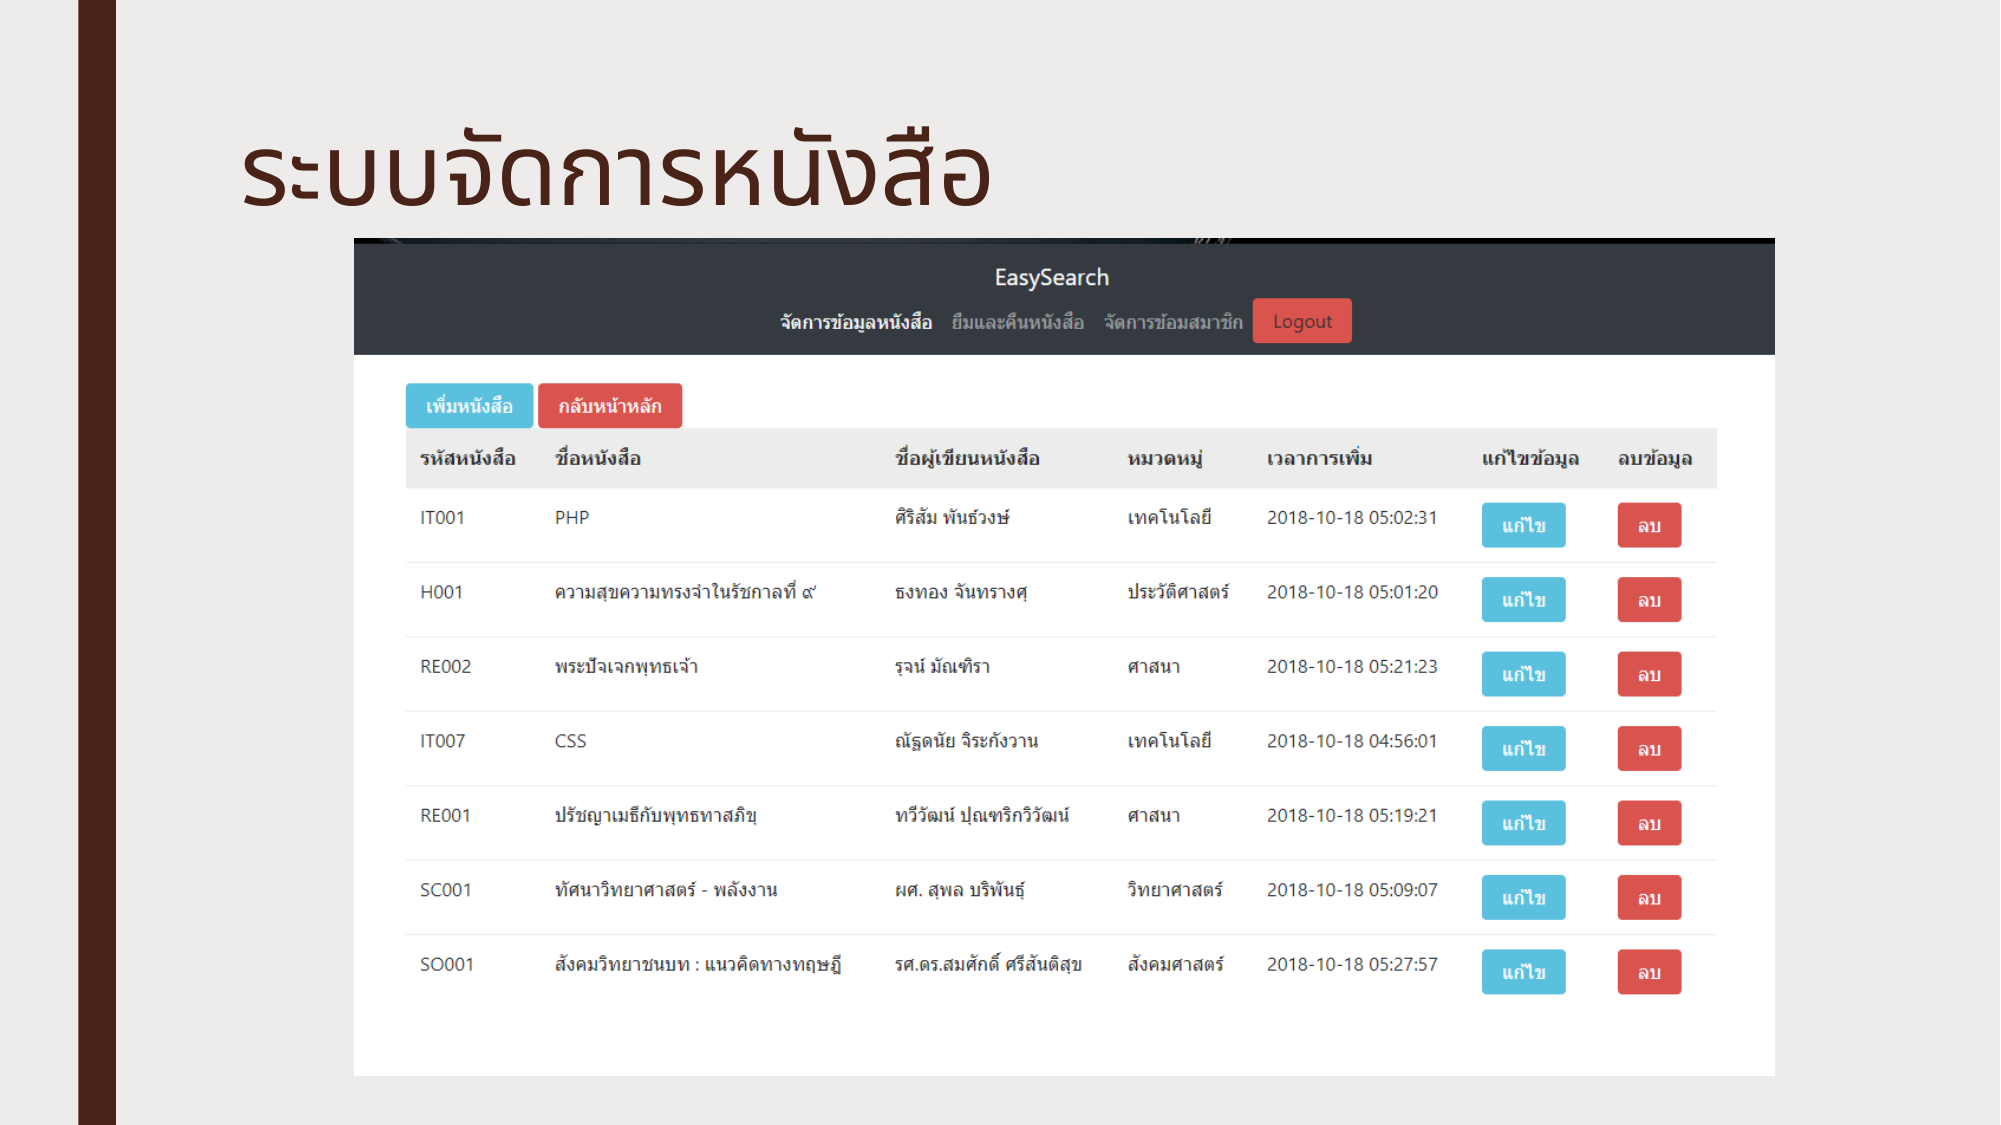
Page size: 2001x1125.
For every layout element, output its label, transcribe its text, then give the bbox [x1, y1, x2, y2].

title ระบบจัดการหนังสือ [225, 112, 1800, 287]
picture [354, 238, 1775, 1076]
